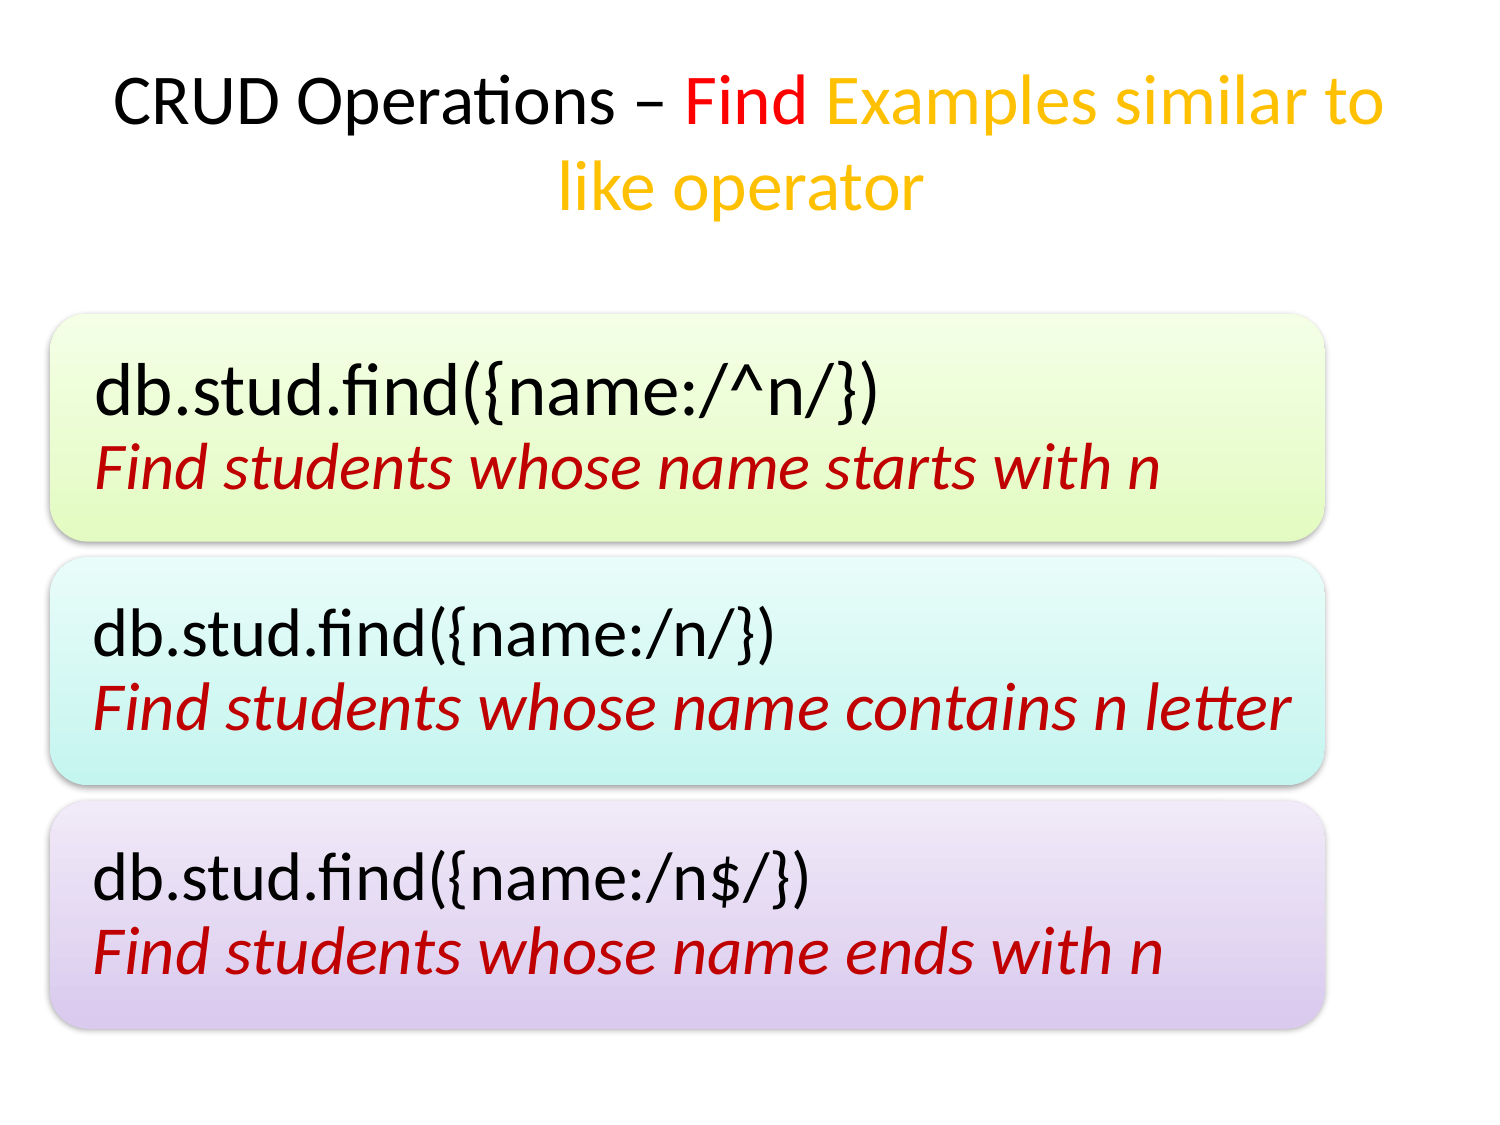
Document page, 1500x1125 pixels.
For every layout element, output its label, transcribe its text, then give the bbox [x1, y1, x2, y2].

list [49, 299, 1326, 1043]
title CRUD Operations – Find Examples similar to like operator [75, 45, 1425, 233]
